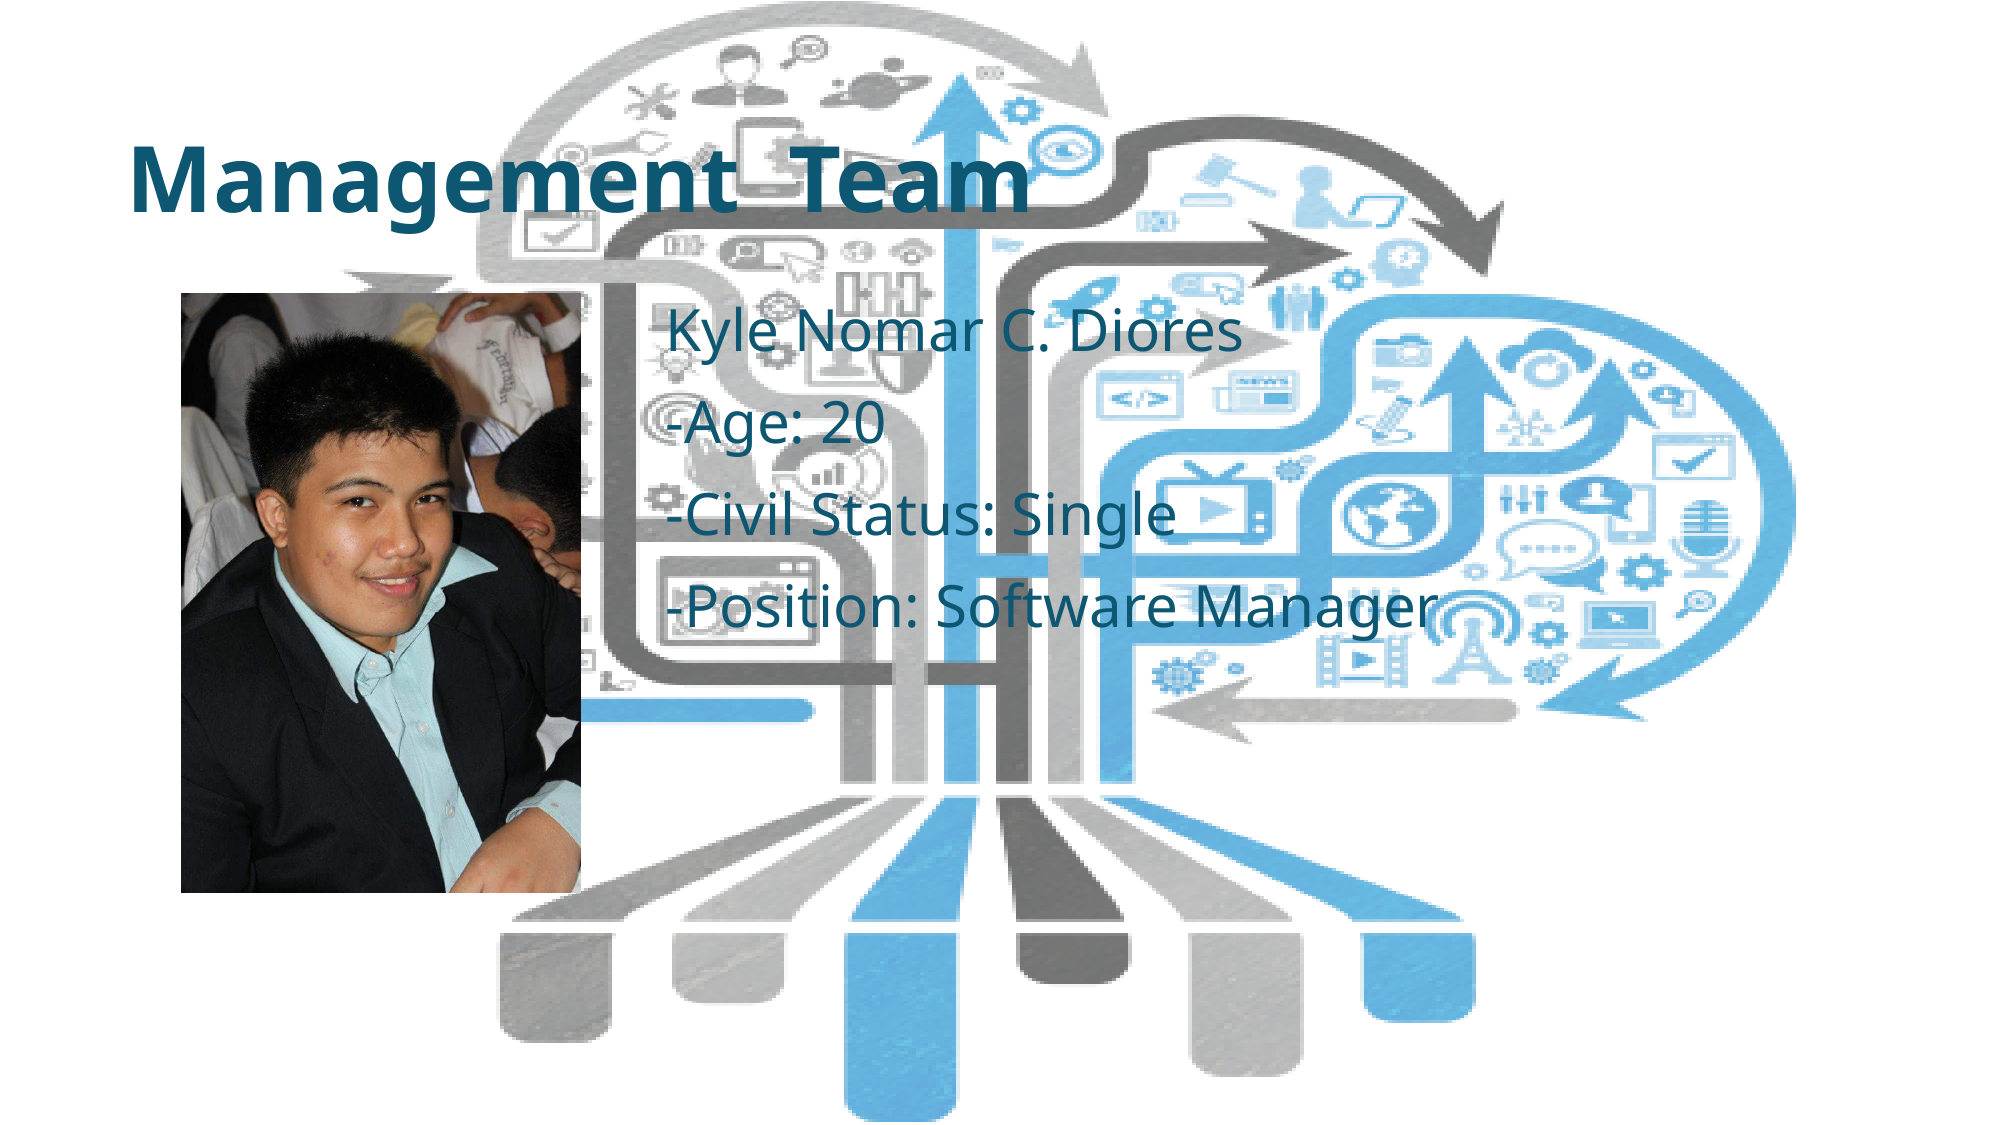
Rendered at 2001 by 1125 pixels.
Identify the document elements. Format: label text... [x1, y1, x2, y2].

title Management Team [60, 71, 1102, 294]
list Kyle Nomar C. Diores -Age: 20 -Civil Status: Single -Position: Software Manager [650, 293, 1754, 958]
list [181, 293, 582, 893]
